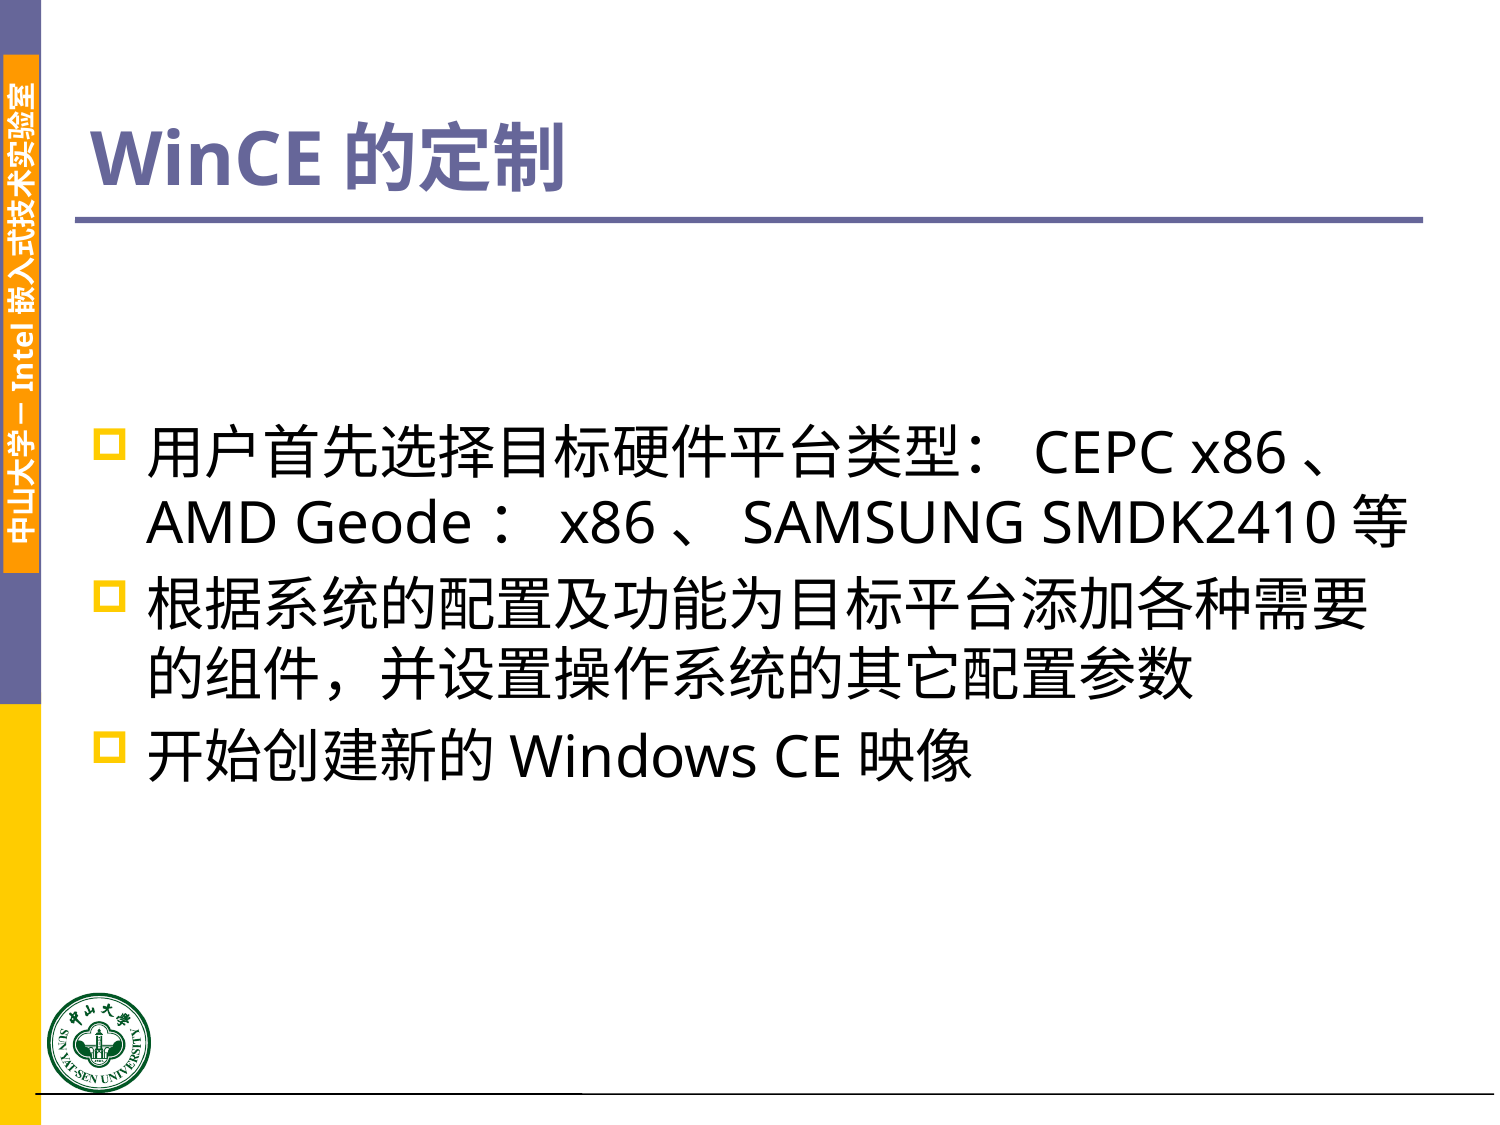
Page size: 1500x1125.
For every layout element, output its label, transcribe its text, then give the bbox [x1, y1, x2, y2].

list 用户首先选择目标硬件平台类型：CEPC x86、AMD Geode：x86、SAMSUNG SMDK2410等 根据系统的配置及功能为目标平台添加各种需要的组件，并设置操作系统的其它配置参数 开始创建新的Windows CE映像 [75, 407, 1425, 847]
picture [29, 976, 172, 1105]
title WinCE的定制 [75, 45, 1425, 209]
